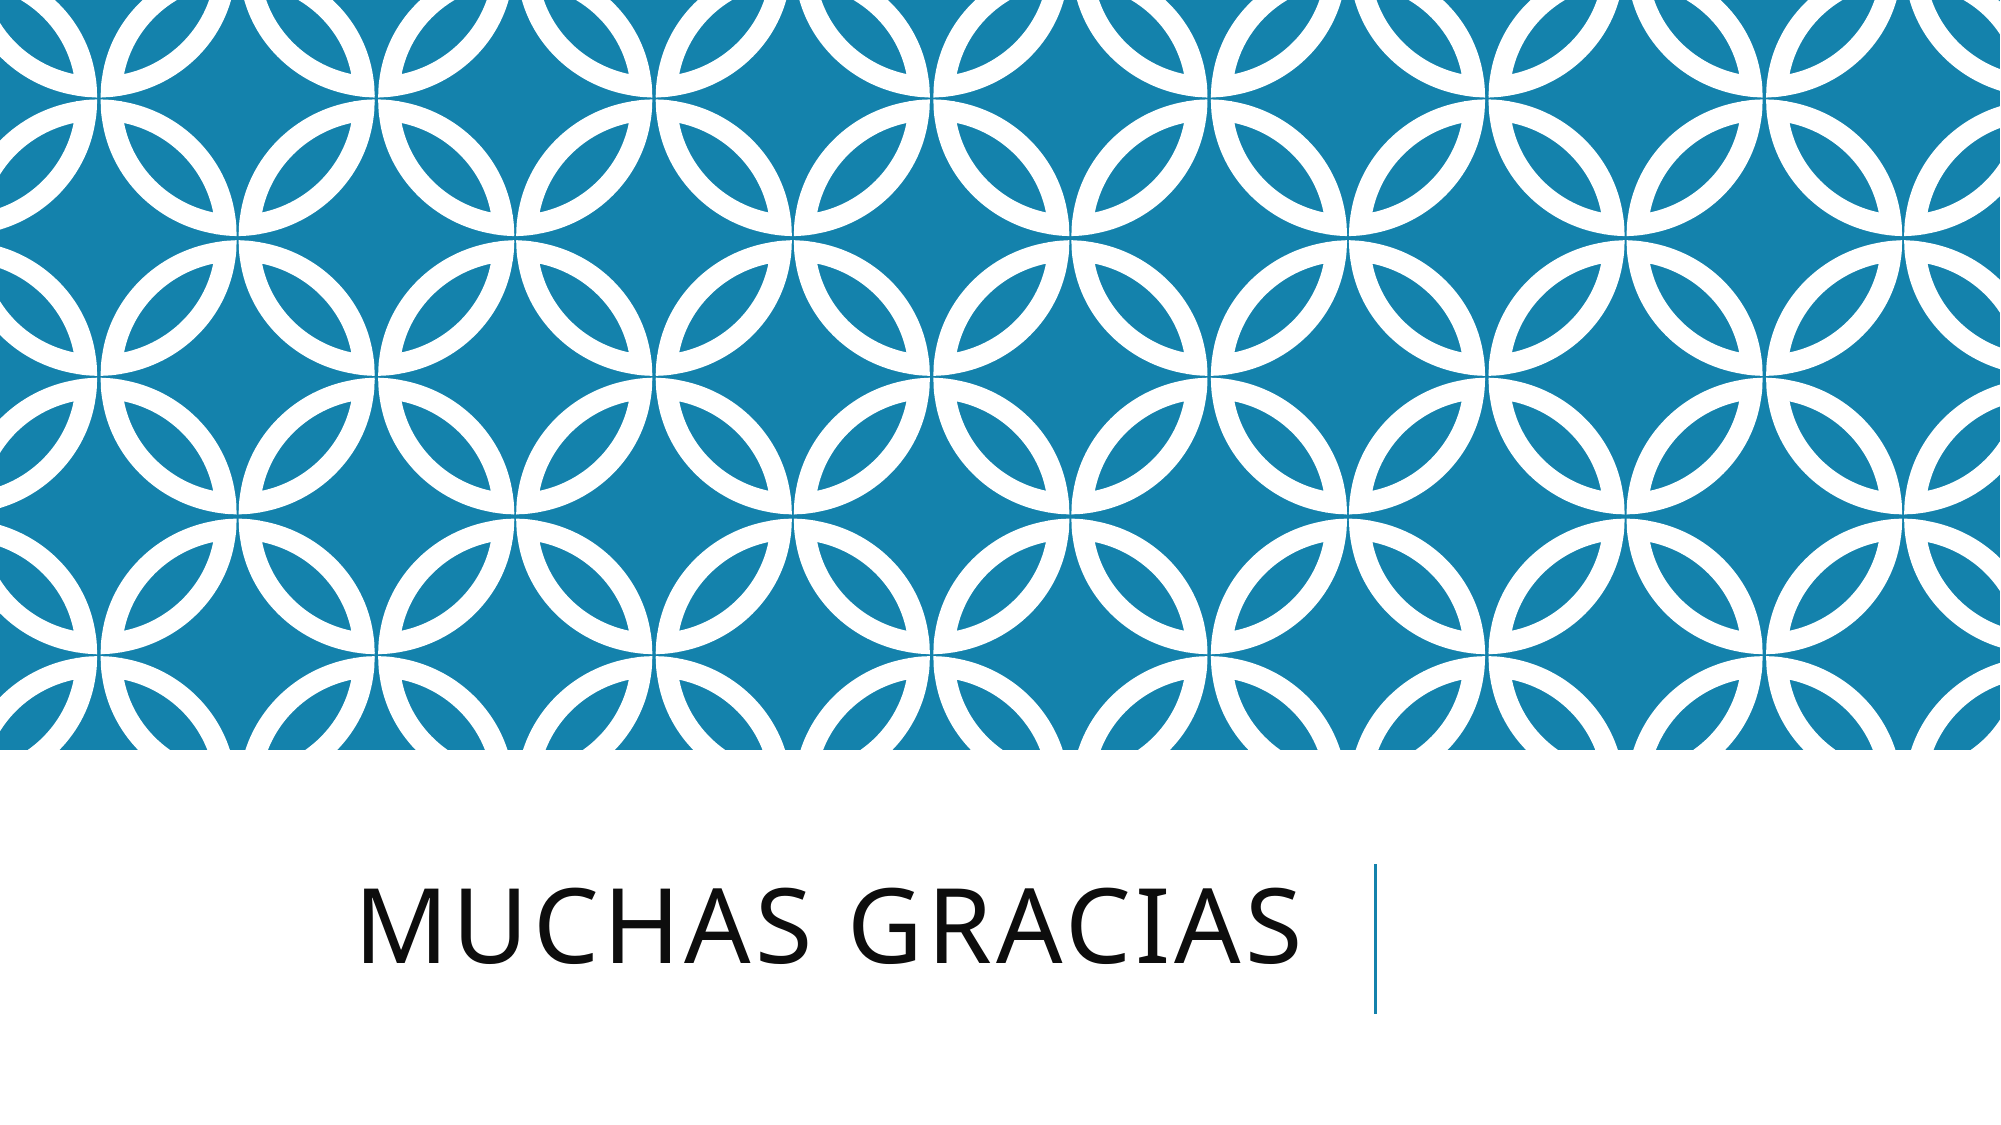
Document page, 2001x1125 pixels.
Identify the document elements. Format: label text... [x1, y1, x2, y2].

title Muchas gracias [75, 813, 1350, 1054]
